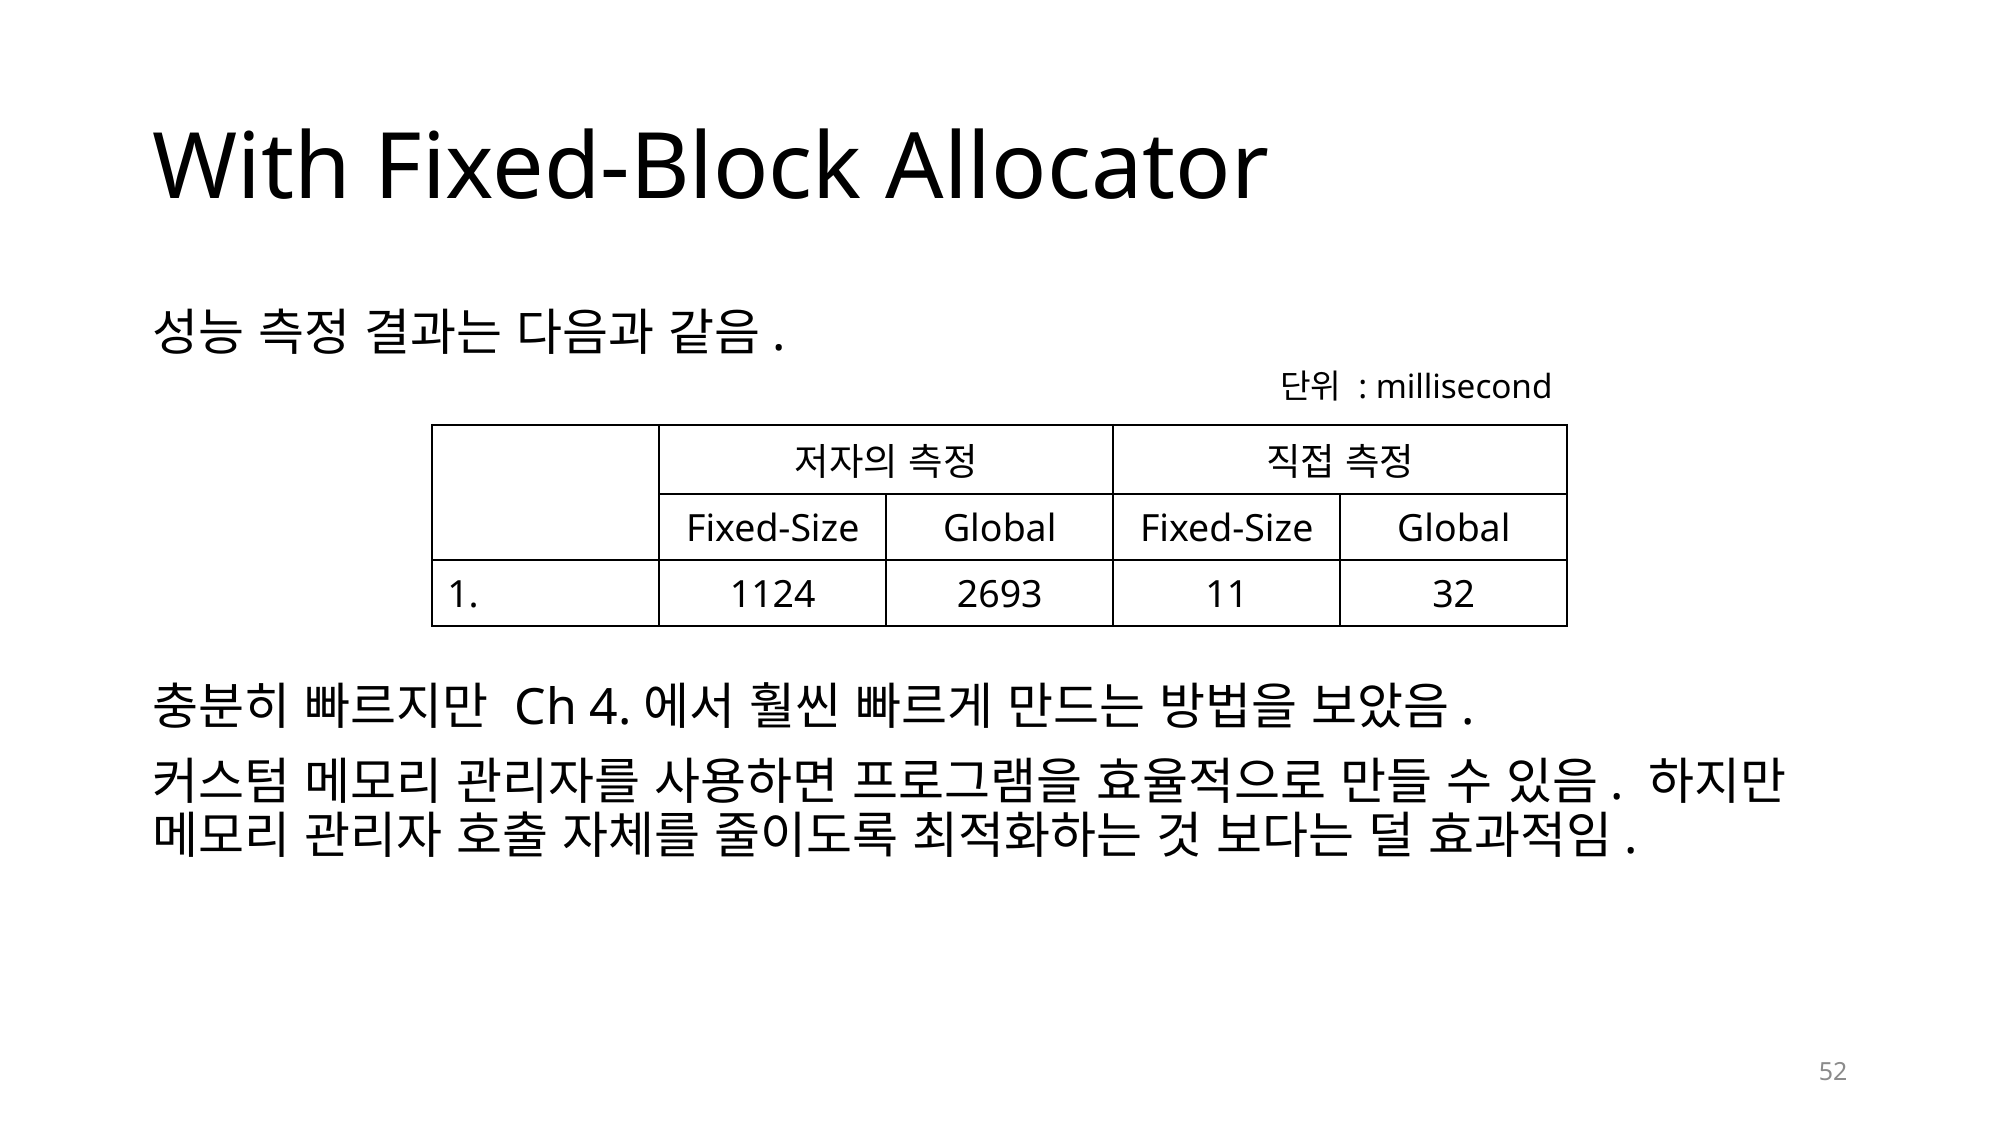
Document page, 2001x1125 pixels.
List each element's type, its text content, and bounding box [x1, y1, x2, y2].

table_cell 1124 [660, 561, 885, 625]
list 성능 측정 결과는 다음과 같음. 충분히 빠르지만 Ch 4.에서 훨씬 빠르게 만드는 방법을 보았음. 커스텀 메모리 관리자를 사용하면 프로그램을 효율적으로 만들 수 있음. 하지만 메모리 관리자 호출 자체를 줄이도록 최적화하는 것 보다는 덜 효과적임. [137, 299, 1863, 1014]
table_cell Fixed-Size [1114, 495, 1339, 559]
table_cell 32 [1341, 561, 1566, 625]
table_header [433, 426, 658, 559]
table_header 저자의 측정 [660, 426, 1112, 493]
table_cell Global [1341, 495, 1566, 559]
table_header 직접 측정 [1114, 426, 1566, 493]
title With Fixed-Block Allocator [137, 59, 1863, 278]
table_cell 11 [1114, 561, 1339, 625]
table_cell 2693 [887, 561, 1112, 625]
table_cell Fixed-Size [660, 495, 885, 559]
table_cell 1. [433, 561, 658, 625]
table_cell Global [887, 495, 1112, 559]
text_box 단위 : millisecond [1228, 358, 1568, 413]
slide_number 52 [1412, 1042, 1863, 1103]
